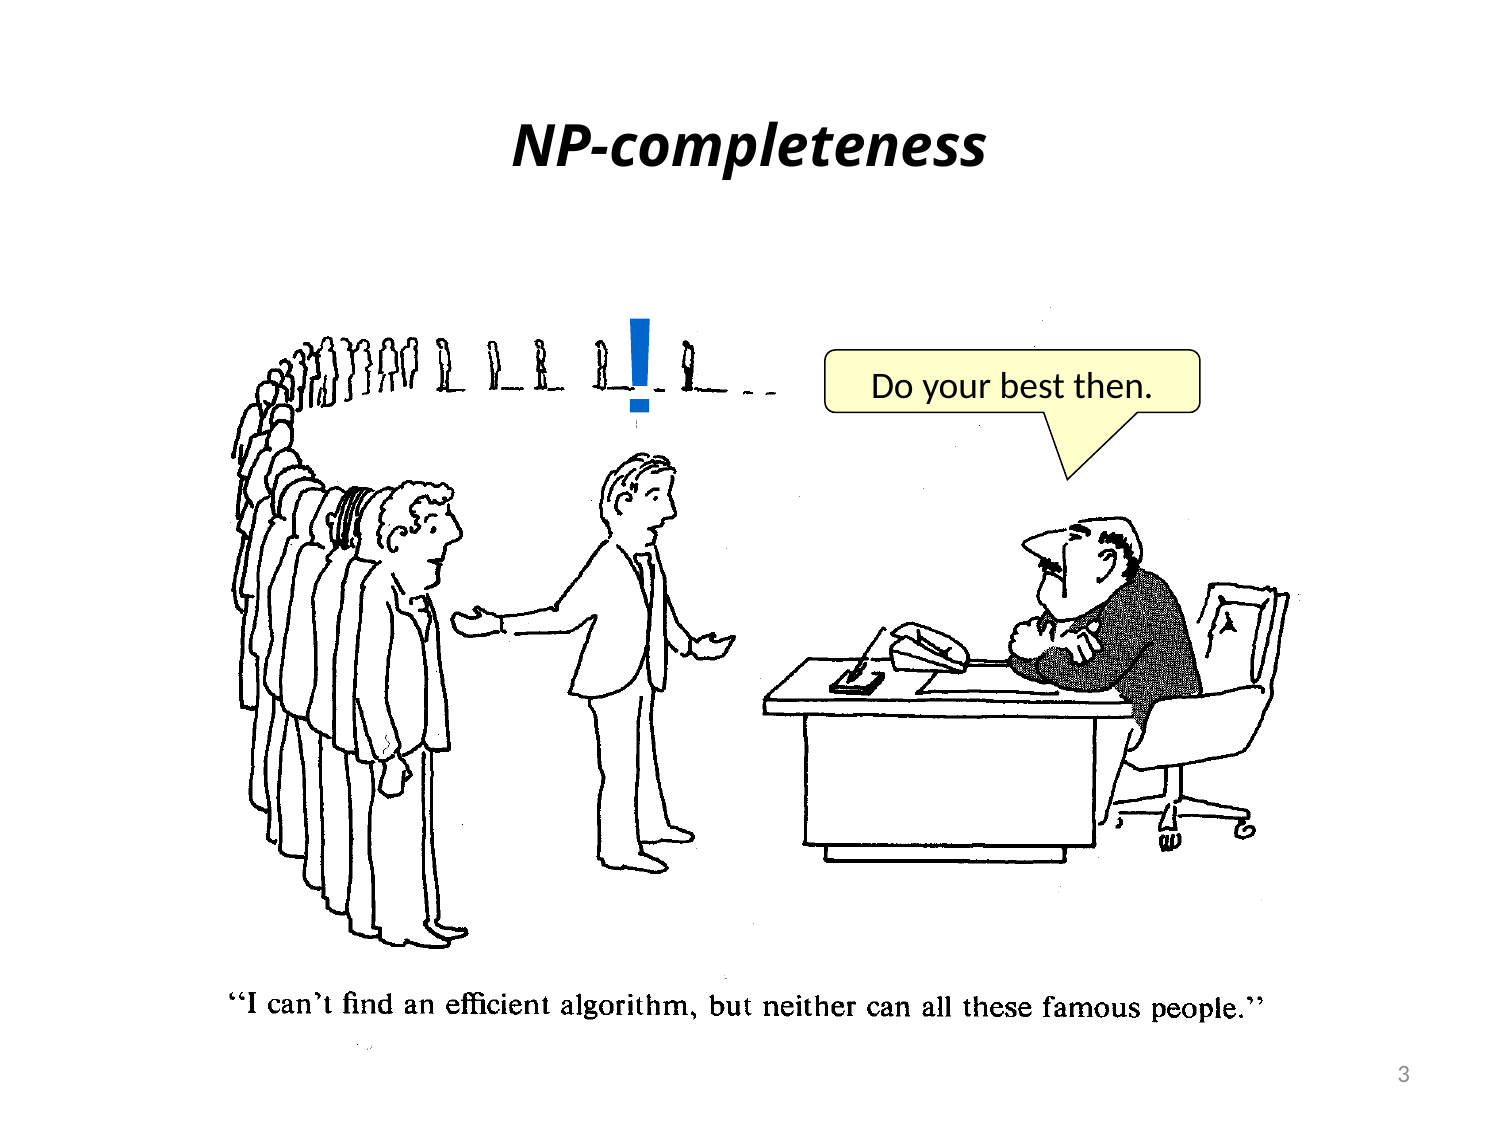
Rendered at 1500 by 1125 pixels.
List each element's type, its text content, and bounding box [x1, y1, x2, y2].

picture [187, 262, 1351, 1054]
text_box NP-completeness [496, 99, 1004, 186]
slide_number 3 [1074, 1042, 1425, 1103]
